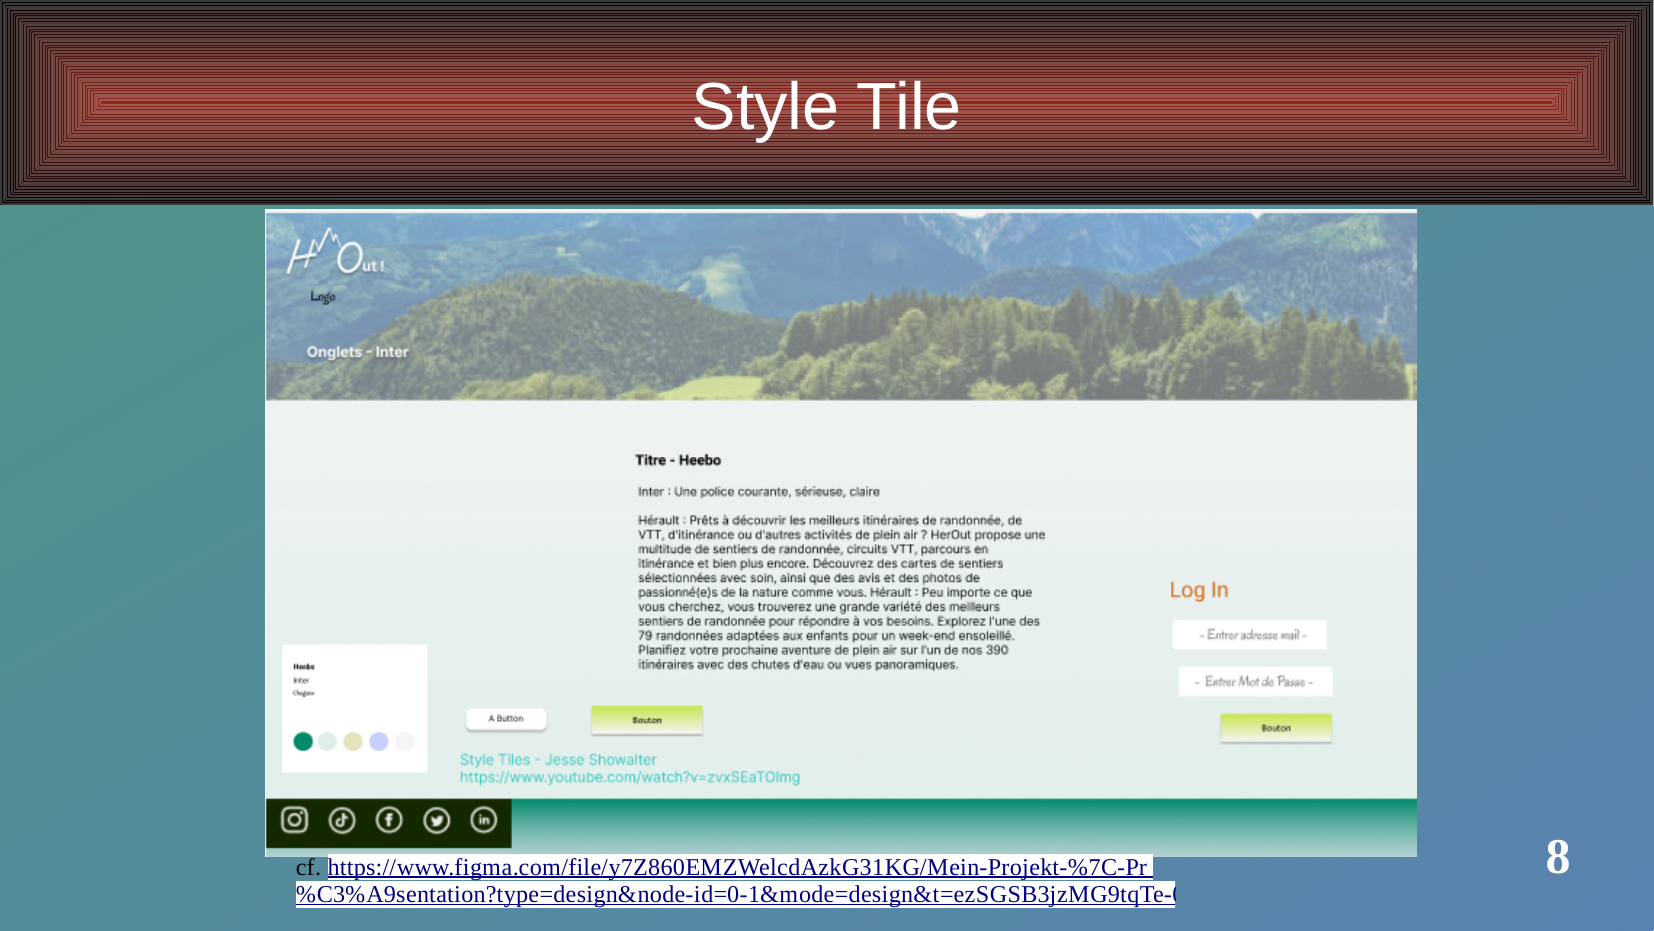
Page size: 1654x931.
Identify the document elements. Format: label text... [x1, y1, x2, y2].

text_box Style Tile [0, 0, 1654, 205]
text_box [0, 205, 1654, 931]
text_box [177, 738, 1182, 916]
picture [265, 208, 1417, 857]
text_box <numéro> [1530, 815, 1624, 886]
